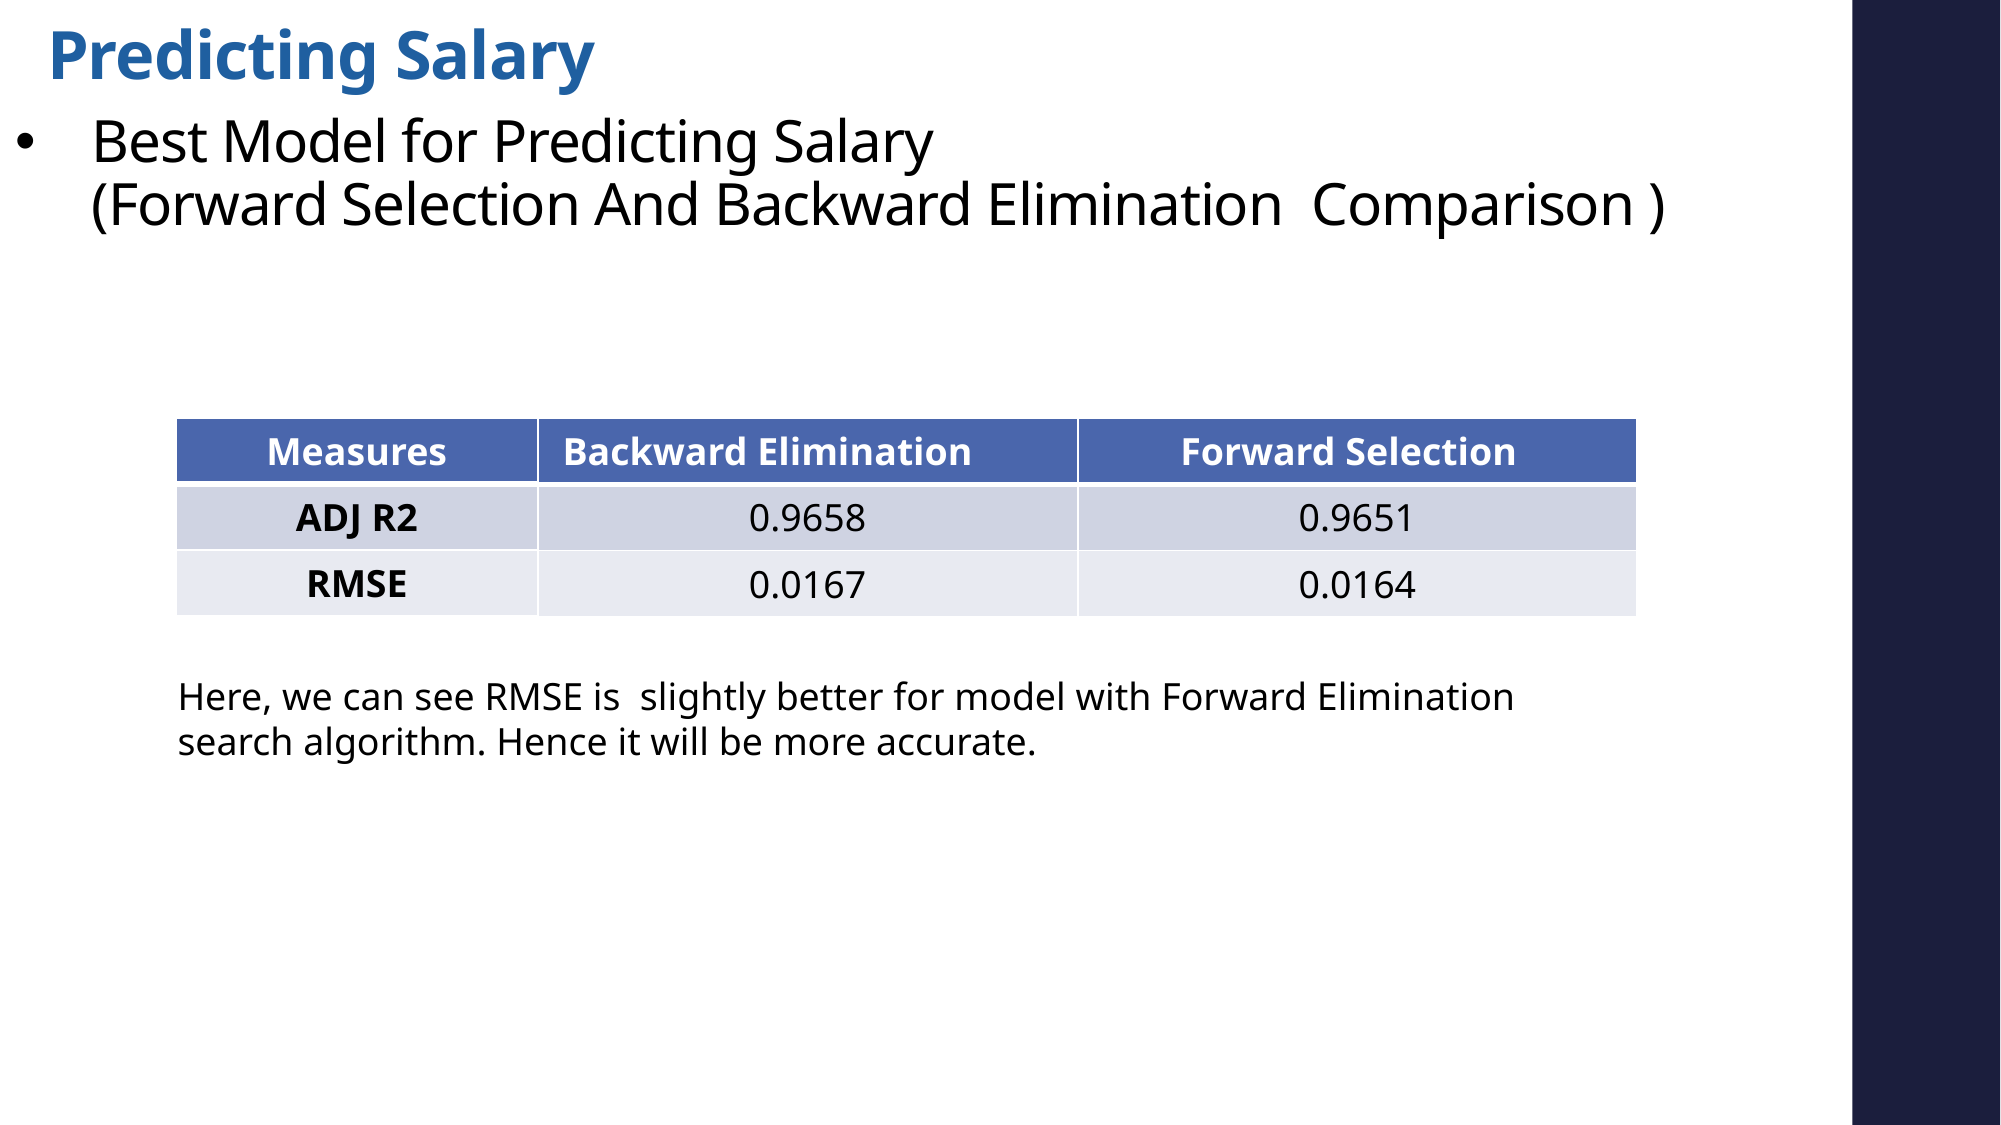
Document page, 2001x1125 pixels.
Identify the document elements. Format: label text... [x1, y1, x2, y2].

table_cell 0.0167 [539, 551, 1077, 616]
table_header Forward Selection [1079, 419, 1636, 482]
table_cell ADJ R2 [177, 487, 537, 549]
table_header Measures [177, 419, 537, 481]
table_header Backward Elimination [539, 419, 1077, 482]
text_box Best Model for Predicting Salary (Forward Selection And Backward Elimination Comparison ) [0, 104, 1697, 246]
table_cell 0.9658 [539, 487, 1077, 550]
table_cell 0.0164 [1079, 551, 1636, 616]
text_box Here, we can see RMSE is slightly better for model with Forward Elimination search algorithm. Hence it will be more accurate. [162, 666, 1597, 771]
table_cell RMSE [177, 551, 537, 615]
text_box Predicting Salary [32, 0, 1797, 102]
table_cell 0.9651 [1079, 487, 1636, 550]
